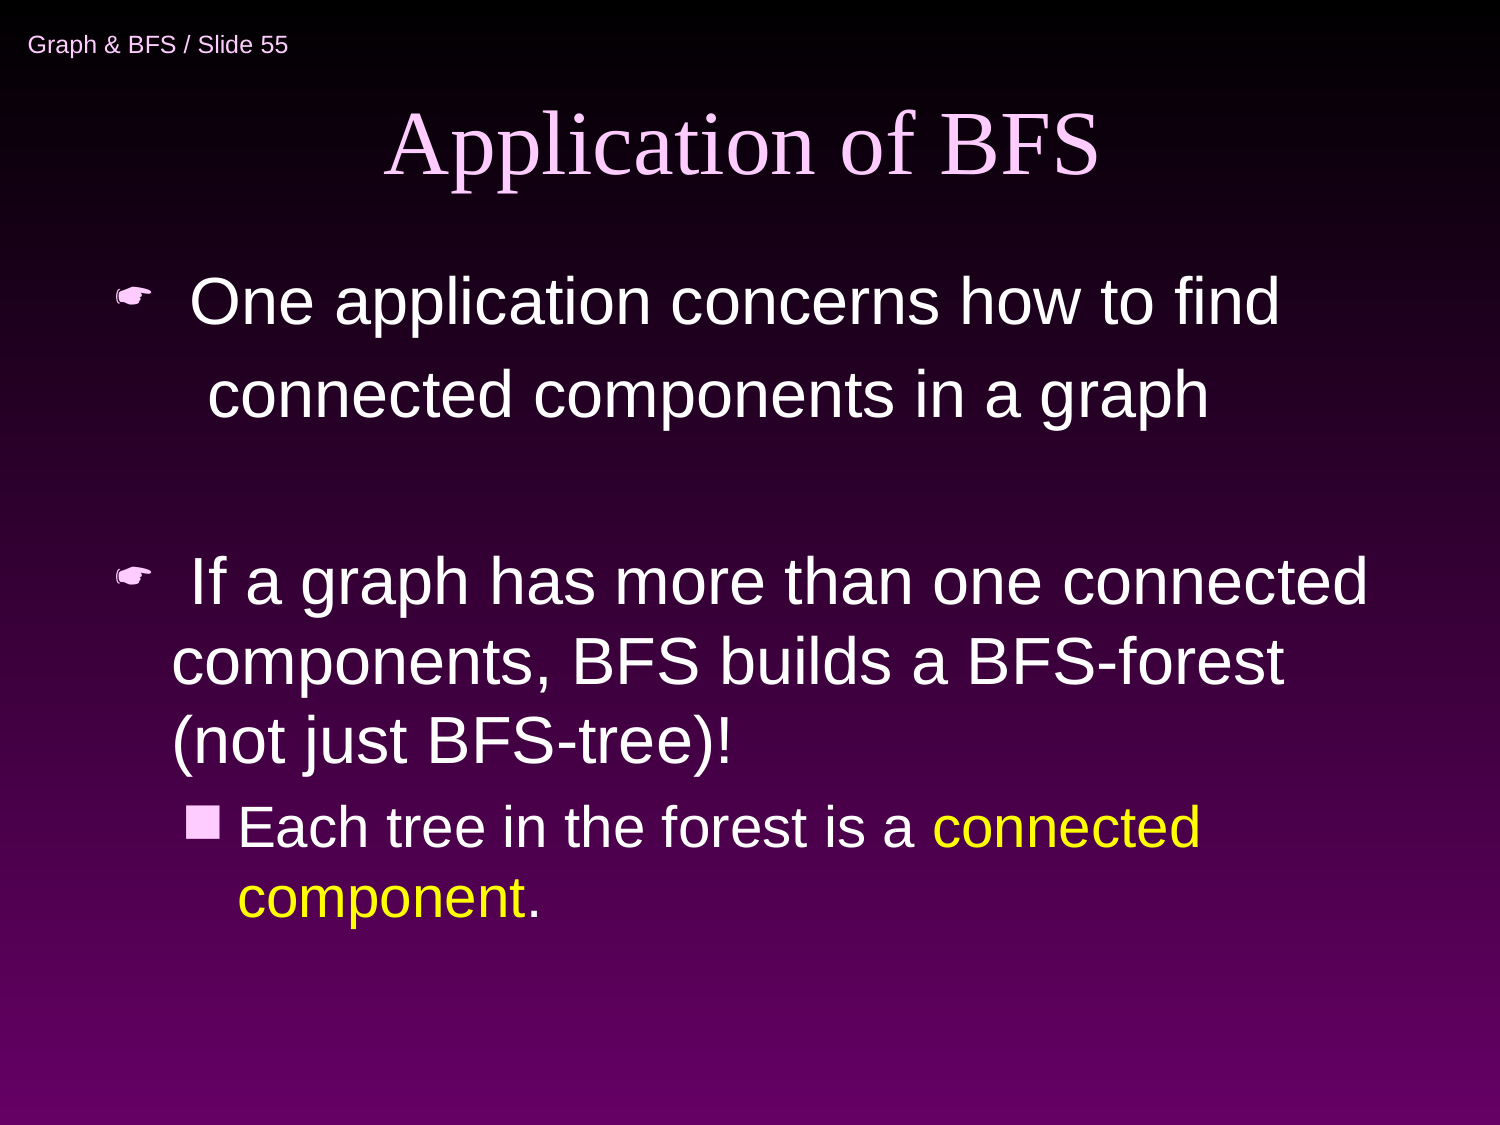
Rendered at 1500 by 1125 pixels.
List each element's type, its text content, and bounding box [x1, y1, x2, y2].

title Application of BFS [99, 37, 1388, 200]
list One application concerns how to find connected components in a graph If a graph has more than one connected components, BFS builds a BFS-forest (not just BFS-tree)! Each tree in the forest is a connected component. [99, 249, 1388, 1063]
